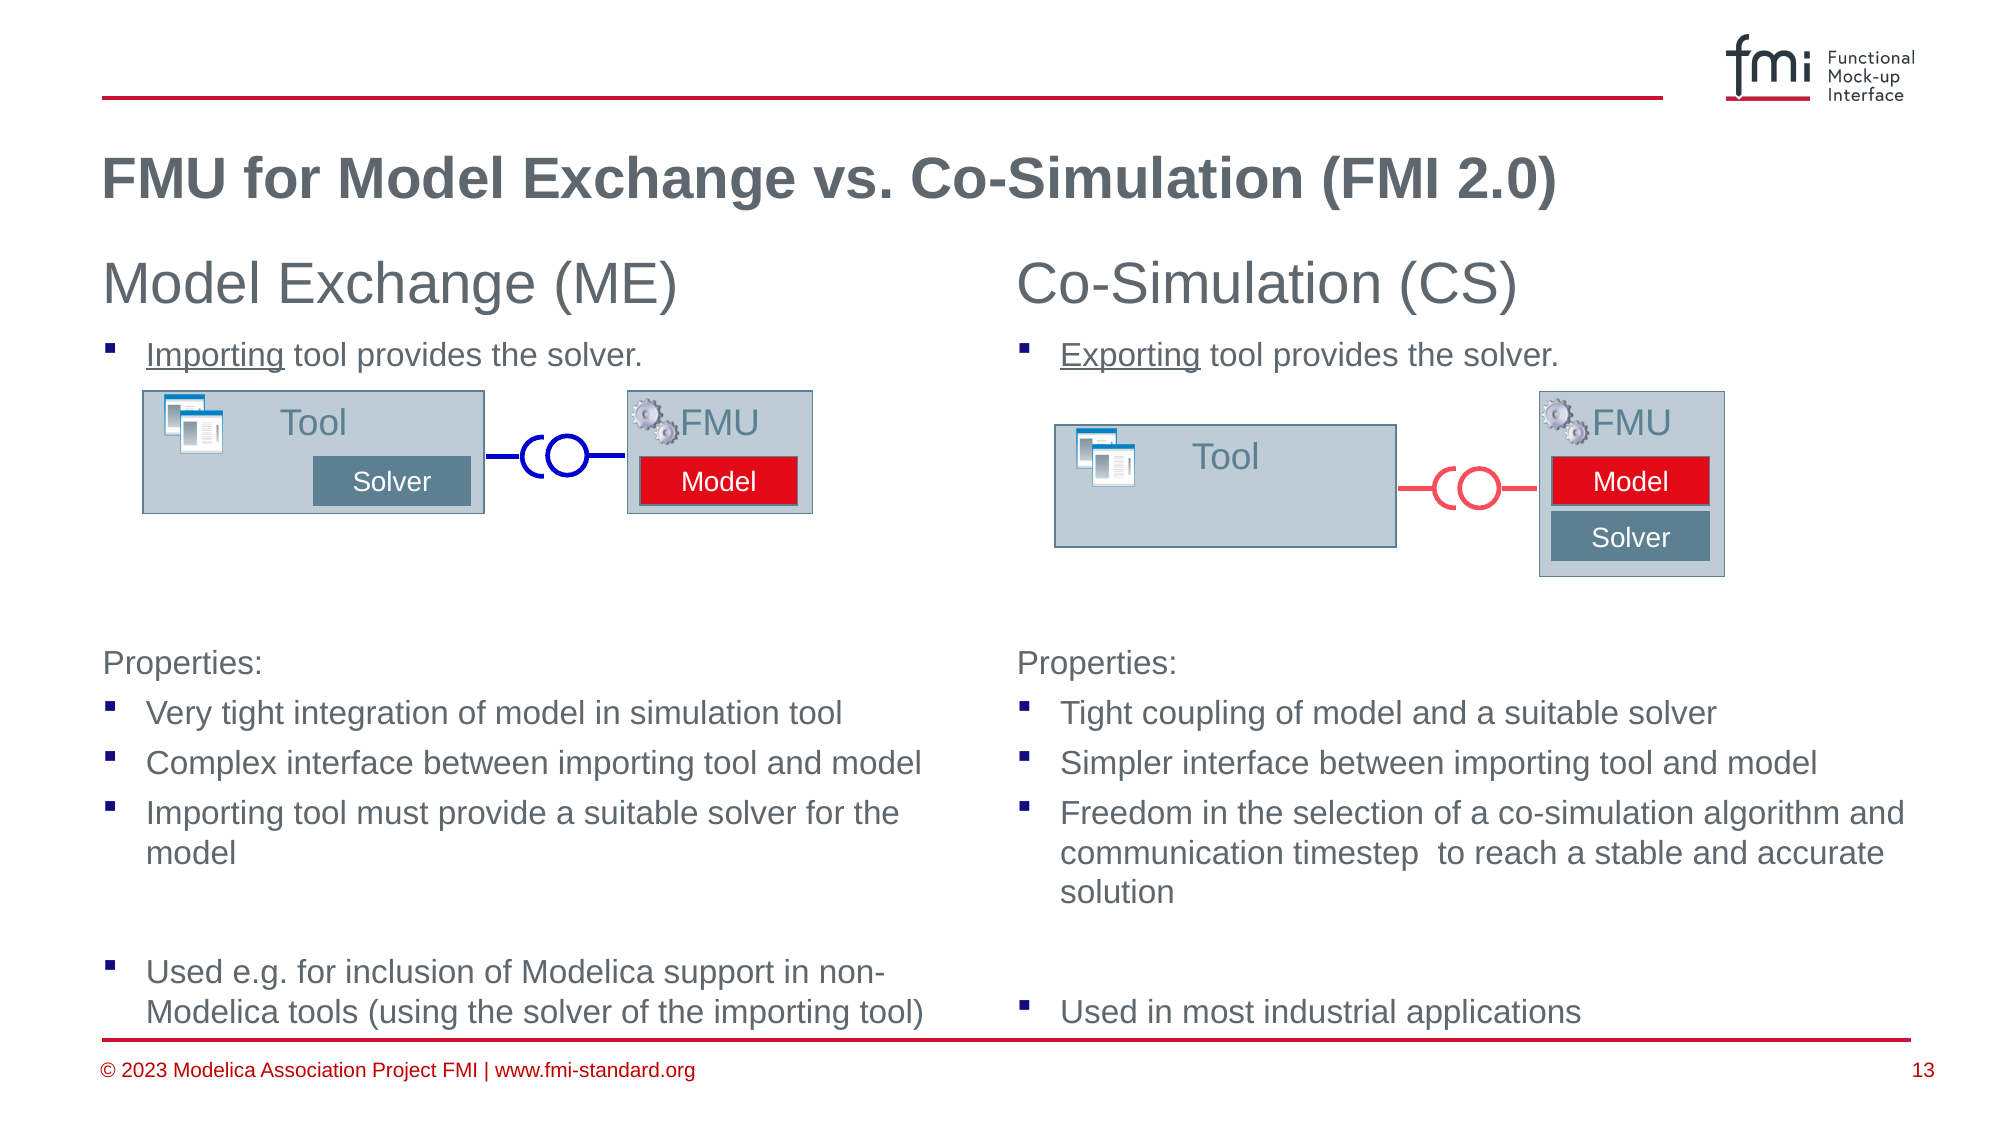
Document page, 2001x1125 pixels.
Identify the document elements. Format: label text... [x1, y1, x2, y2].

list Model Exchange (ME) Importing tool provides the solver. Properties: Very tight integration of model in simulation tool Complex interface between importing tool and model Importing tool must provide a suitable solver for the model Used e.g. for inclusion of Modelica support in non-Modelica tools (using the solver of the importing tool) [102, 245, 984, 986]
list Co-Simulation (CS) Exporting tool provides the solver. Properties: Tight coupling of model and a suitable solver Simpler interface between importing tool and model Freedom in the selection of a co-simulation algorithm and communication timestep to reach a stable and accurate solution Used in most industrial applications [1016, 245, 1914, 986]
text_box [142, 390, 813, 519]
title FMU for Model Exchange vs. Co-Simulation (FMI 2.0) [101, 125, 1913, 232]
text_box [1054, 390, 1725, 587]
picture [1726, 34, 1914, 101]
